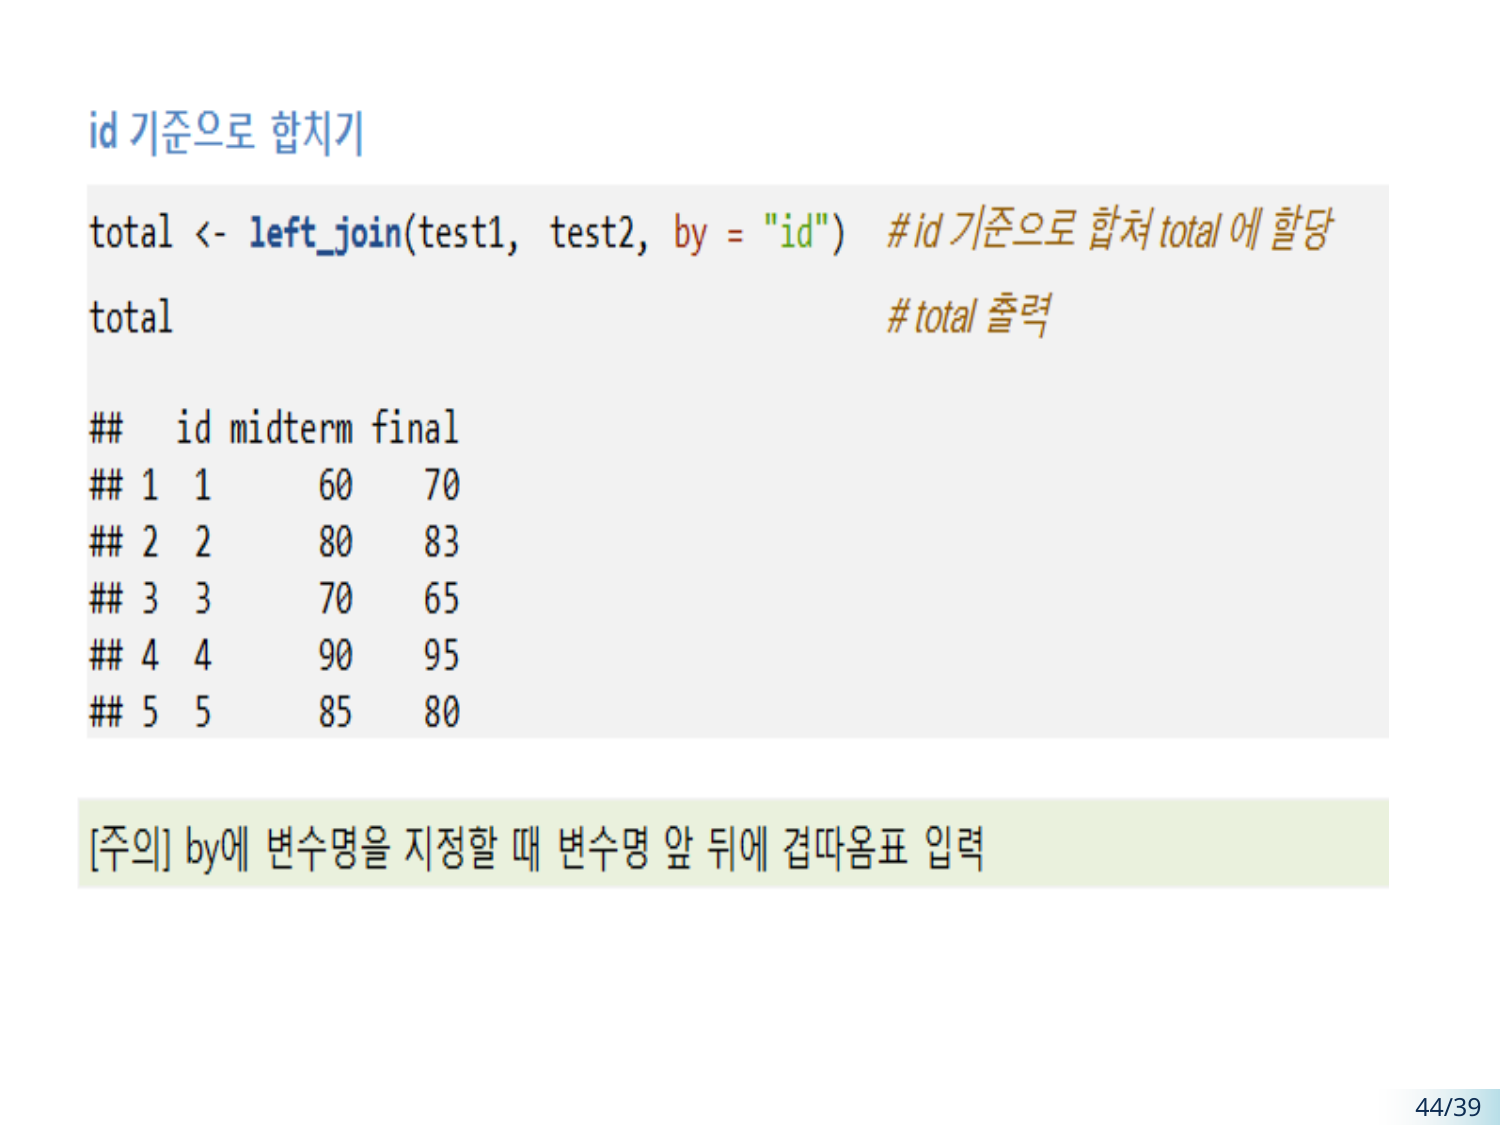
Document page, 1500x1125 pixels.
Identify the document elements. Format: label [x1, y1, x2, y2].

picture [63, 74, 1390, 932]
